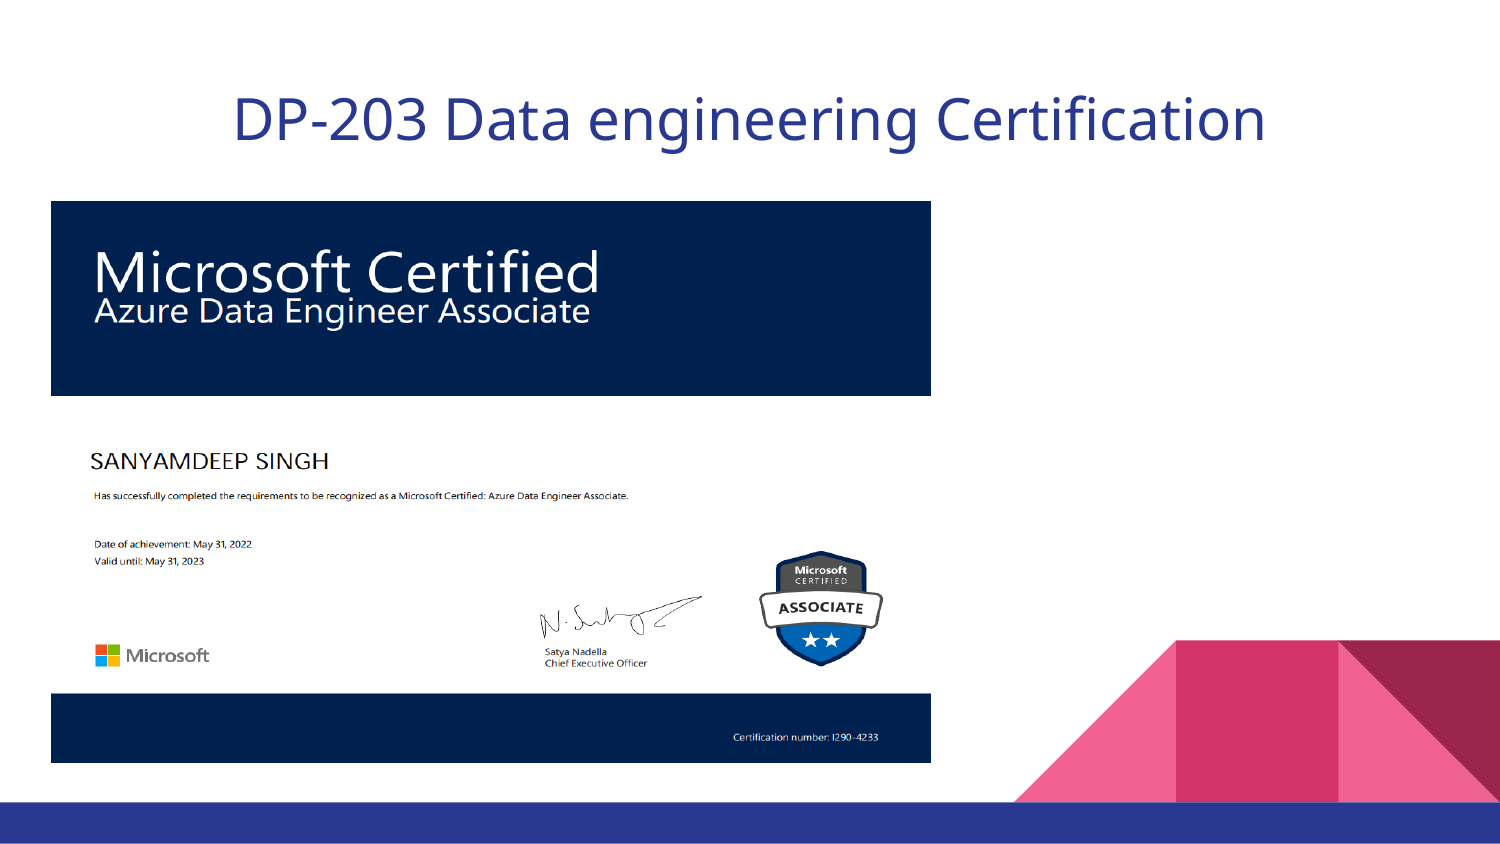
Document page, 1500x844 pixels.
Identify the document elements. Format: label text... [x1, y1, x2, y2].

picture [50, 201, 932, 763]
title DP-203 Data engineering Certification [51, 67, 1449, 167]
